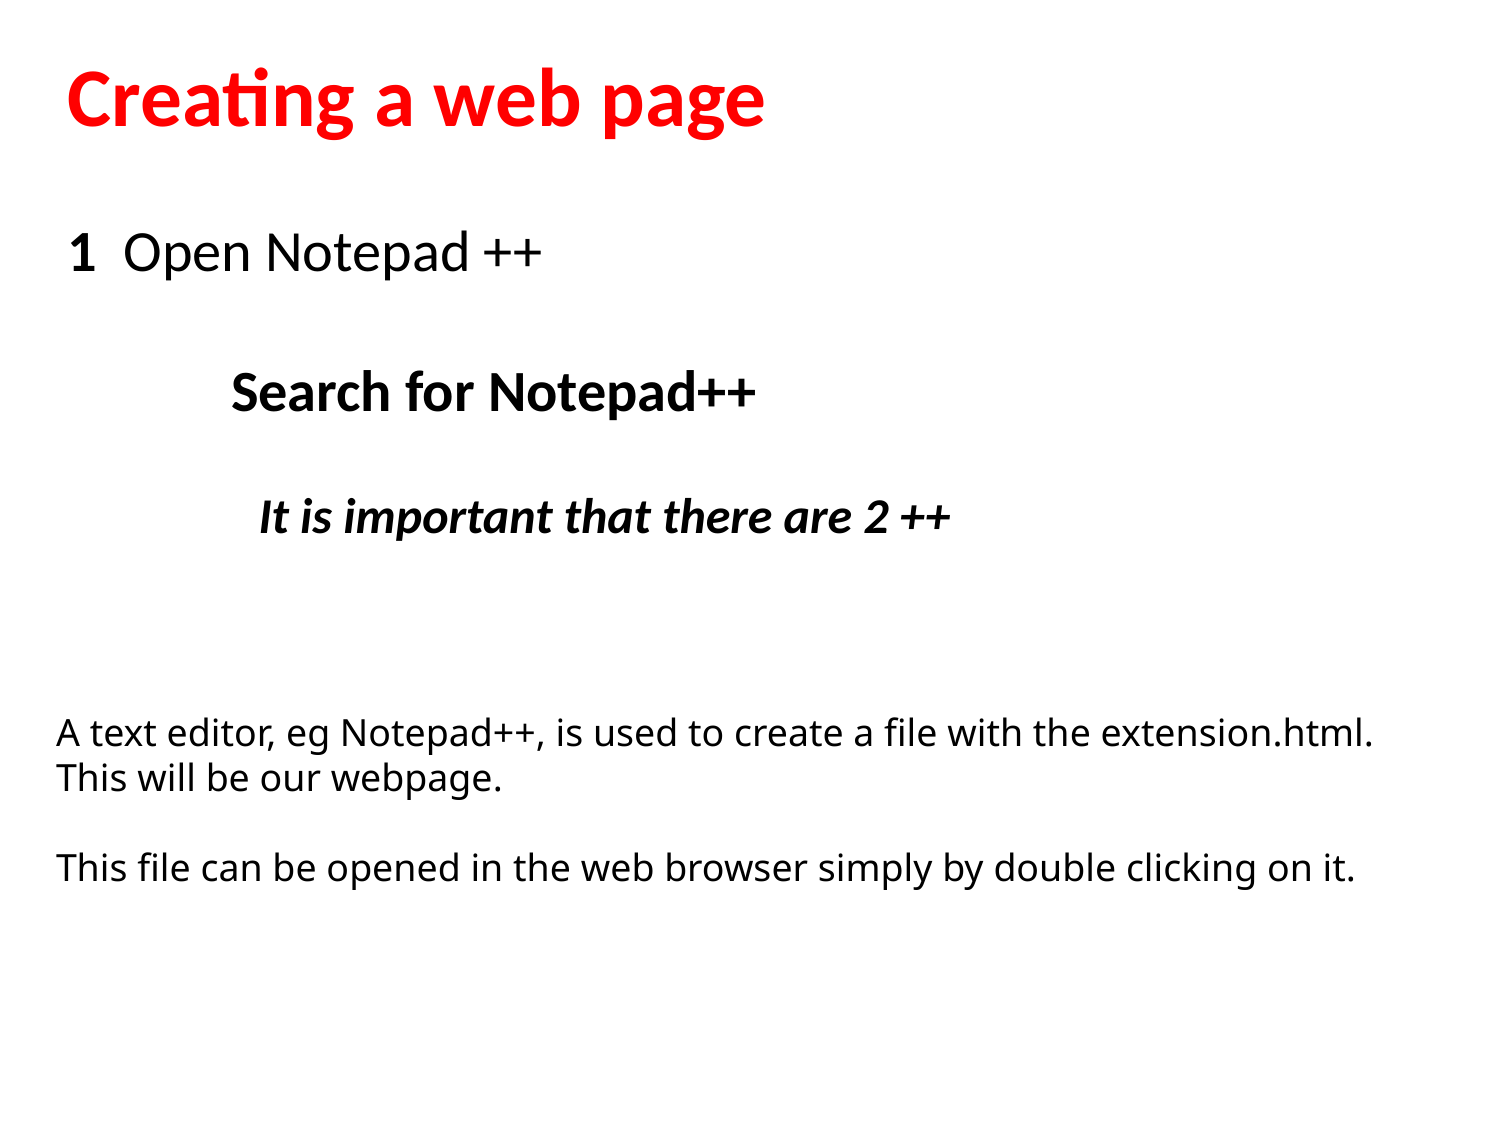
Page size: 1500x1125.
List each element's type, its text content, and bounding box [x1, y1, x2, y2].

text_box Creating a web page 1 Open Notepad ++ Search for Notepad++ It is important that there are 2 ++ [53, 36, 1164, 596]
text_box A text editor, eg Notepad++, is used to create a file with the extension.html. This will be our webpage. This file can be opened in the web browser simply by double clicking on it. [41, 656, 1436, 987]
